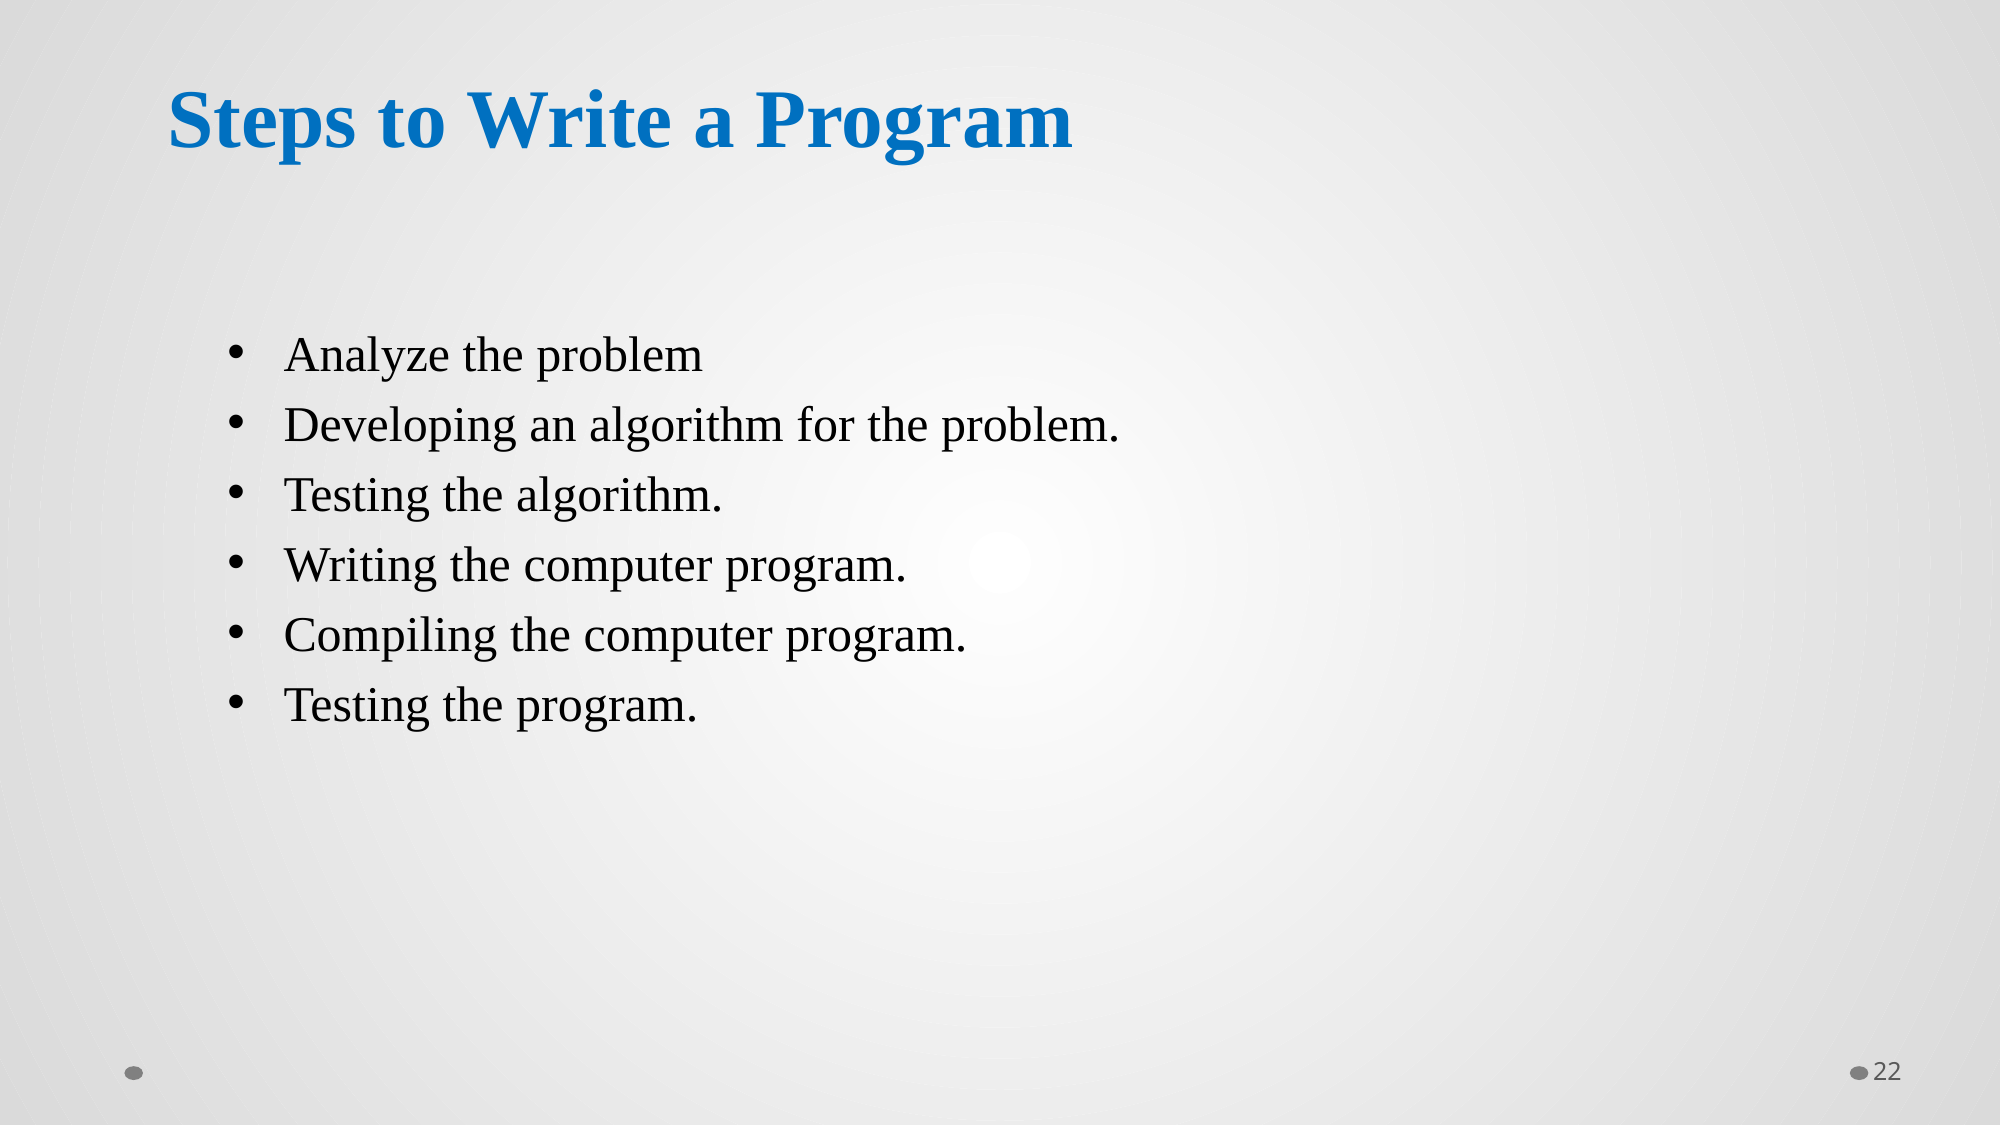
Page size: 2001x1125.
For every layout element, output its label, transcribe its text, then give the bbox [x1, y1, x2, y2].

title Steps to Write a Program [131, 67, 1426, 172]
list Analyze the problem Developing an algorithm for the problem. Testing the algorithm. Writing the computer program. Compiling the computer program. Testing the program. [212, 243, 1507, 780]
slide_number 22 [1868, 1042, 1992, 1103]
